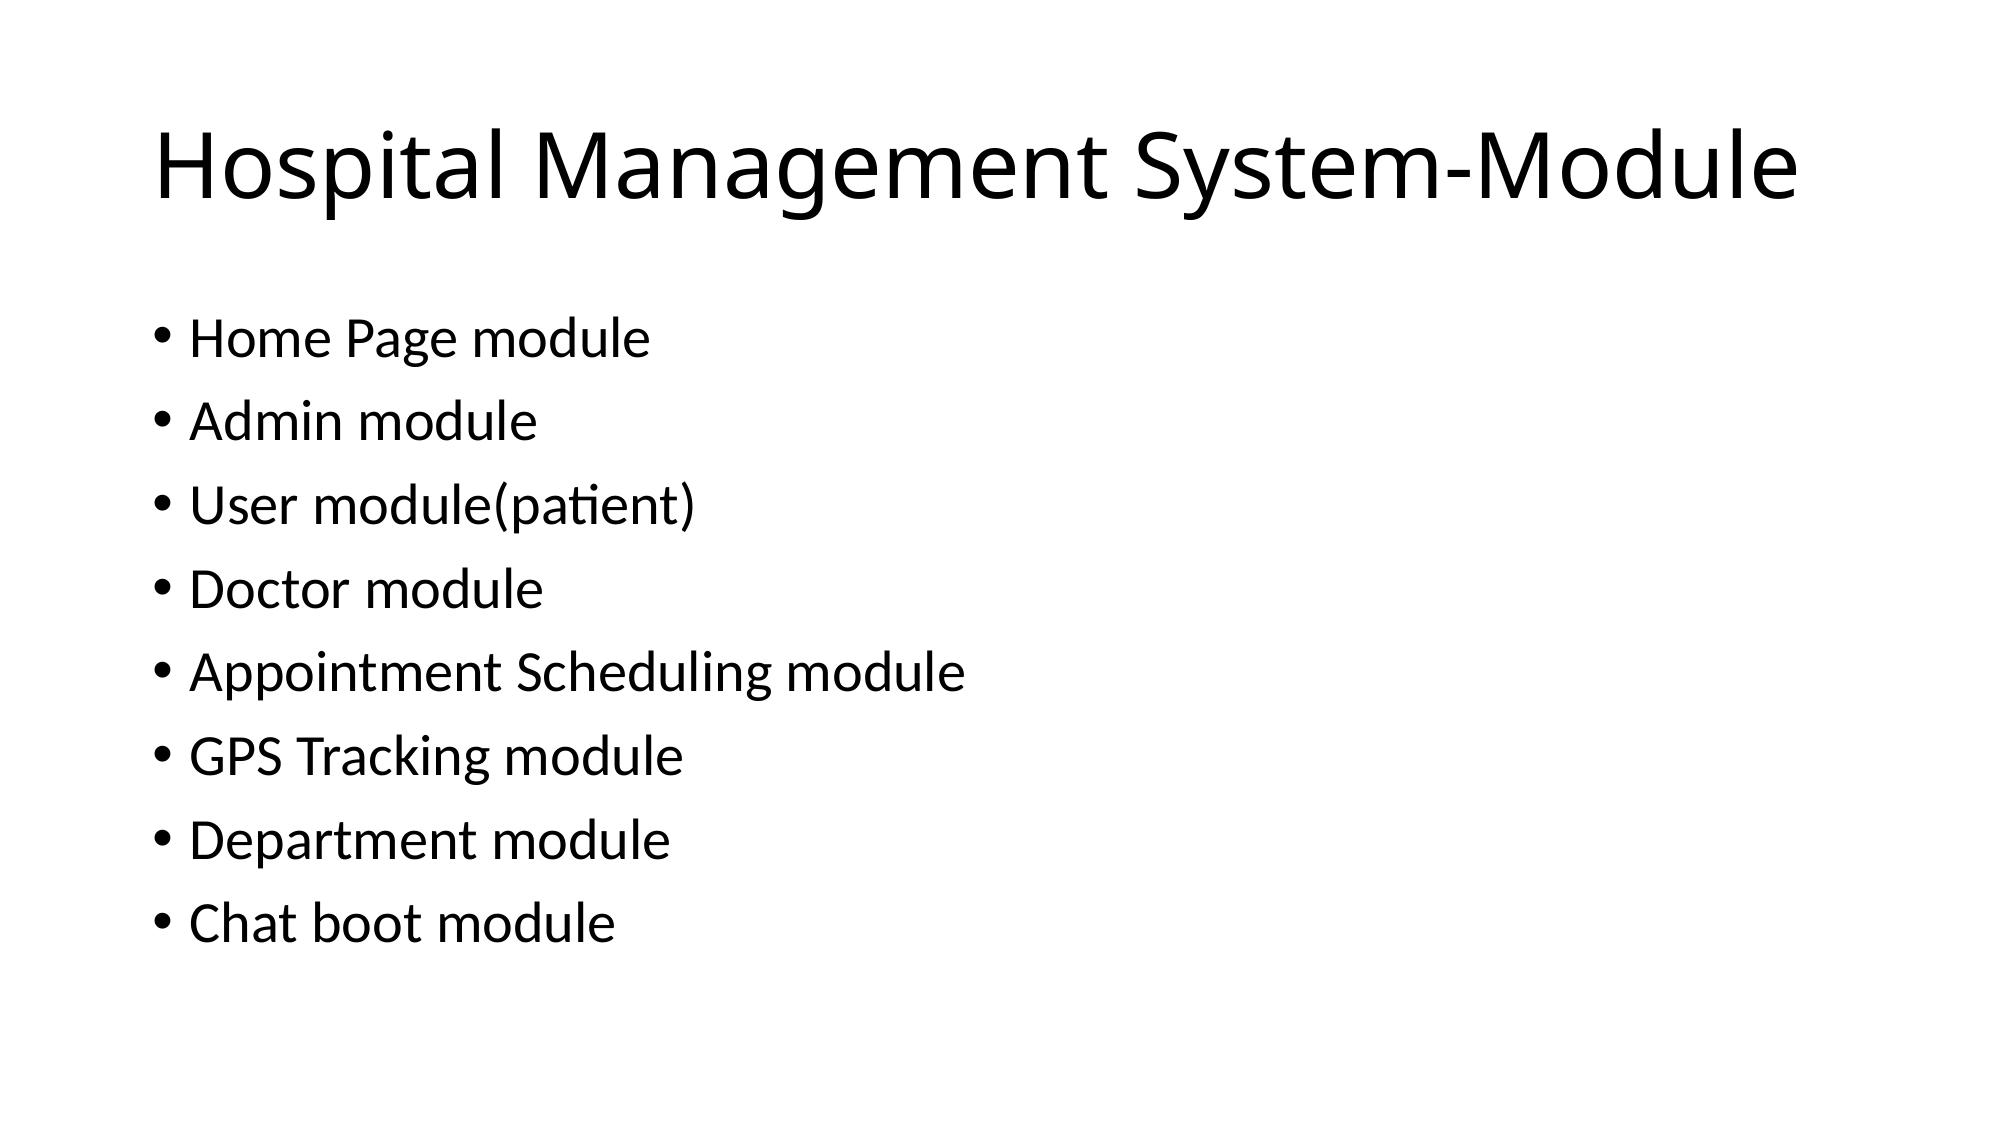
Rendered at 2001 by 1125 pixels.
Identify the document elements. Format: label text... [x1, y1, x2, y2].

title Hospital Management System-Module [137, 59, 1863, 278]
list Home Page module Admin module User module(patient) Doctor module Appointment Scheduling module GPS Tracking module Department module Chat boot module [137, 299, 1863, 1014]
